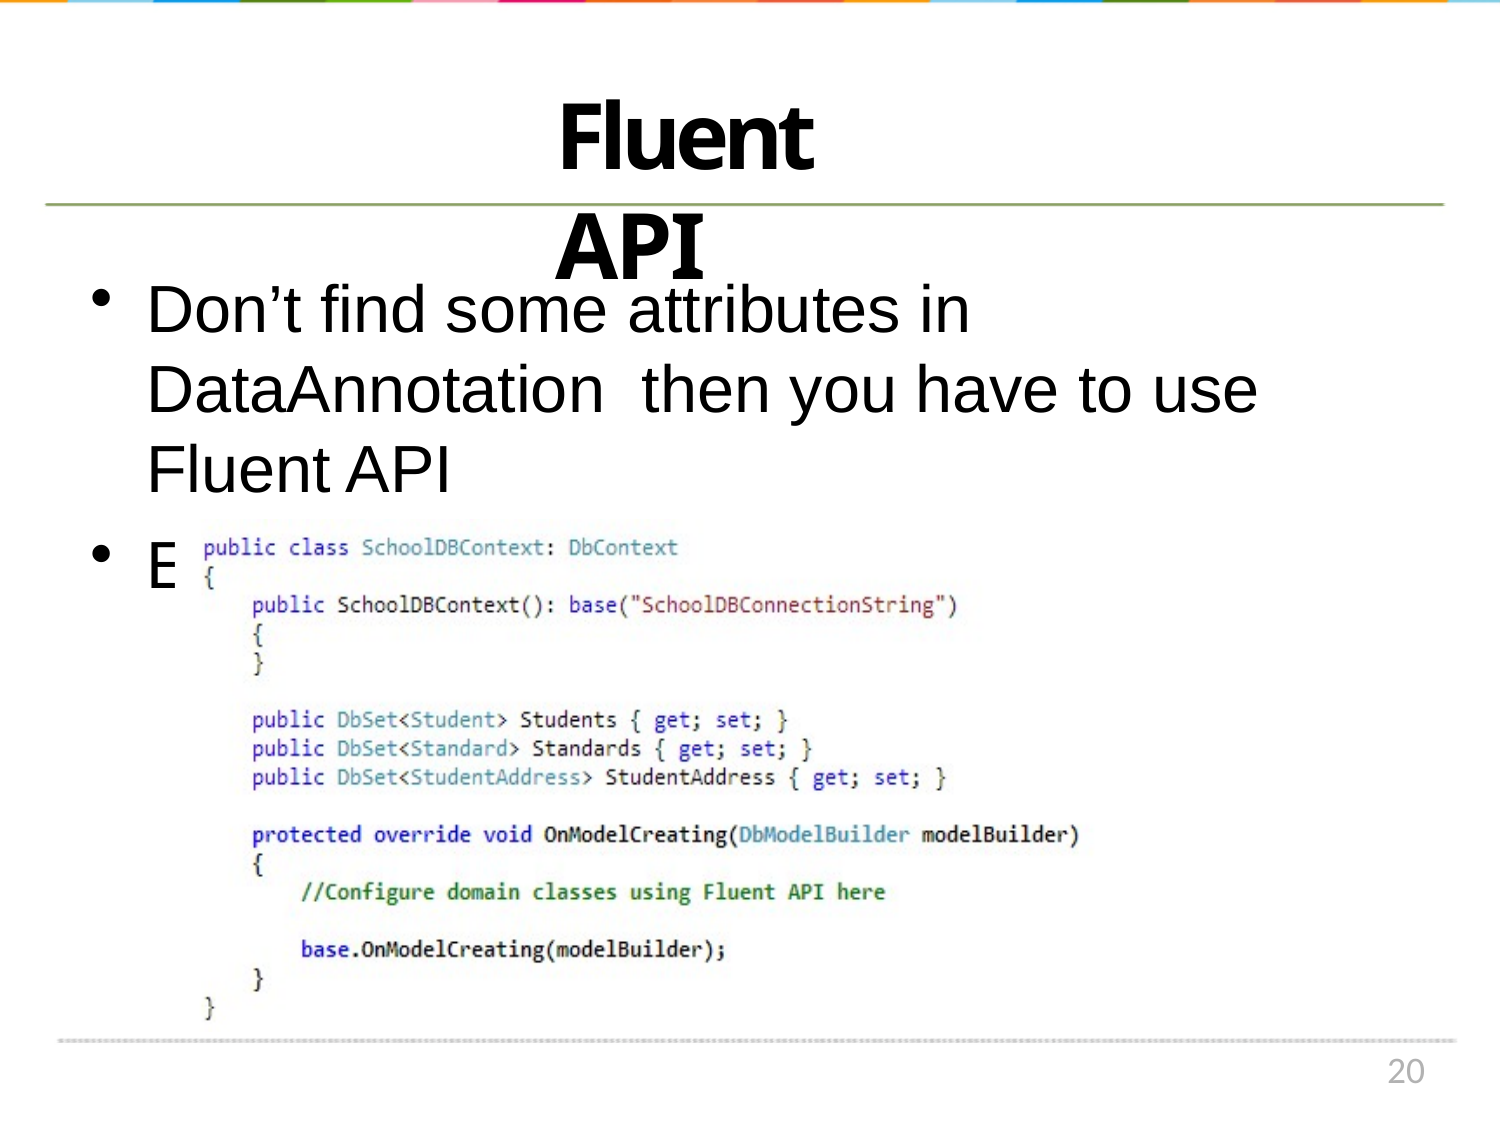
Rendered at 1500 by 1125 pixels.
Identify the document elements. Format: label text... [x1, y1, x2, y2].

title Fluent API [553, 75, 948, 263]
text_box Don’t find some attributes in DataAnnotation then you have to use Fluent API Example: [87, 263, 1450, 602]
picture [0, 0, 1500, 1125]
text_box [174, 519, 1375, 1032]
slide_number 20 [1080, 1046, 1425, 1103]
